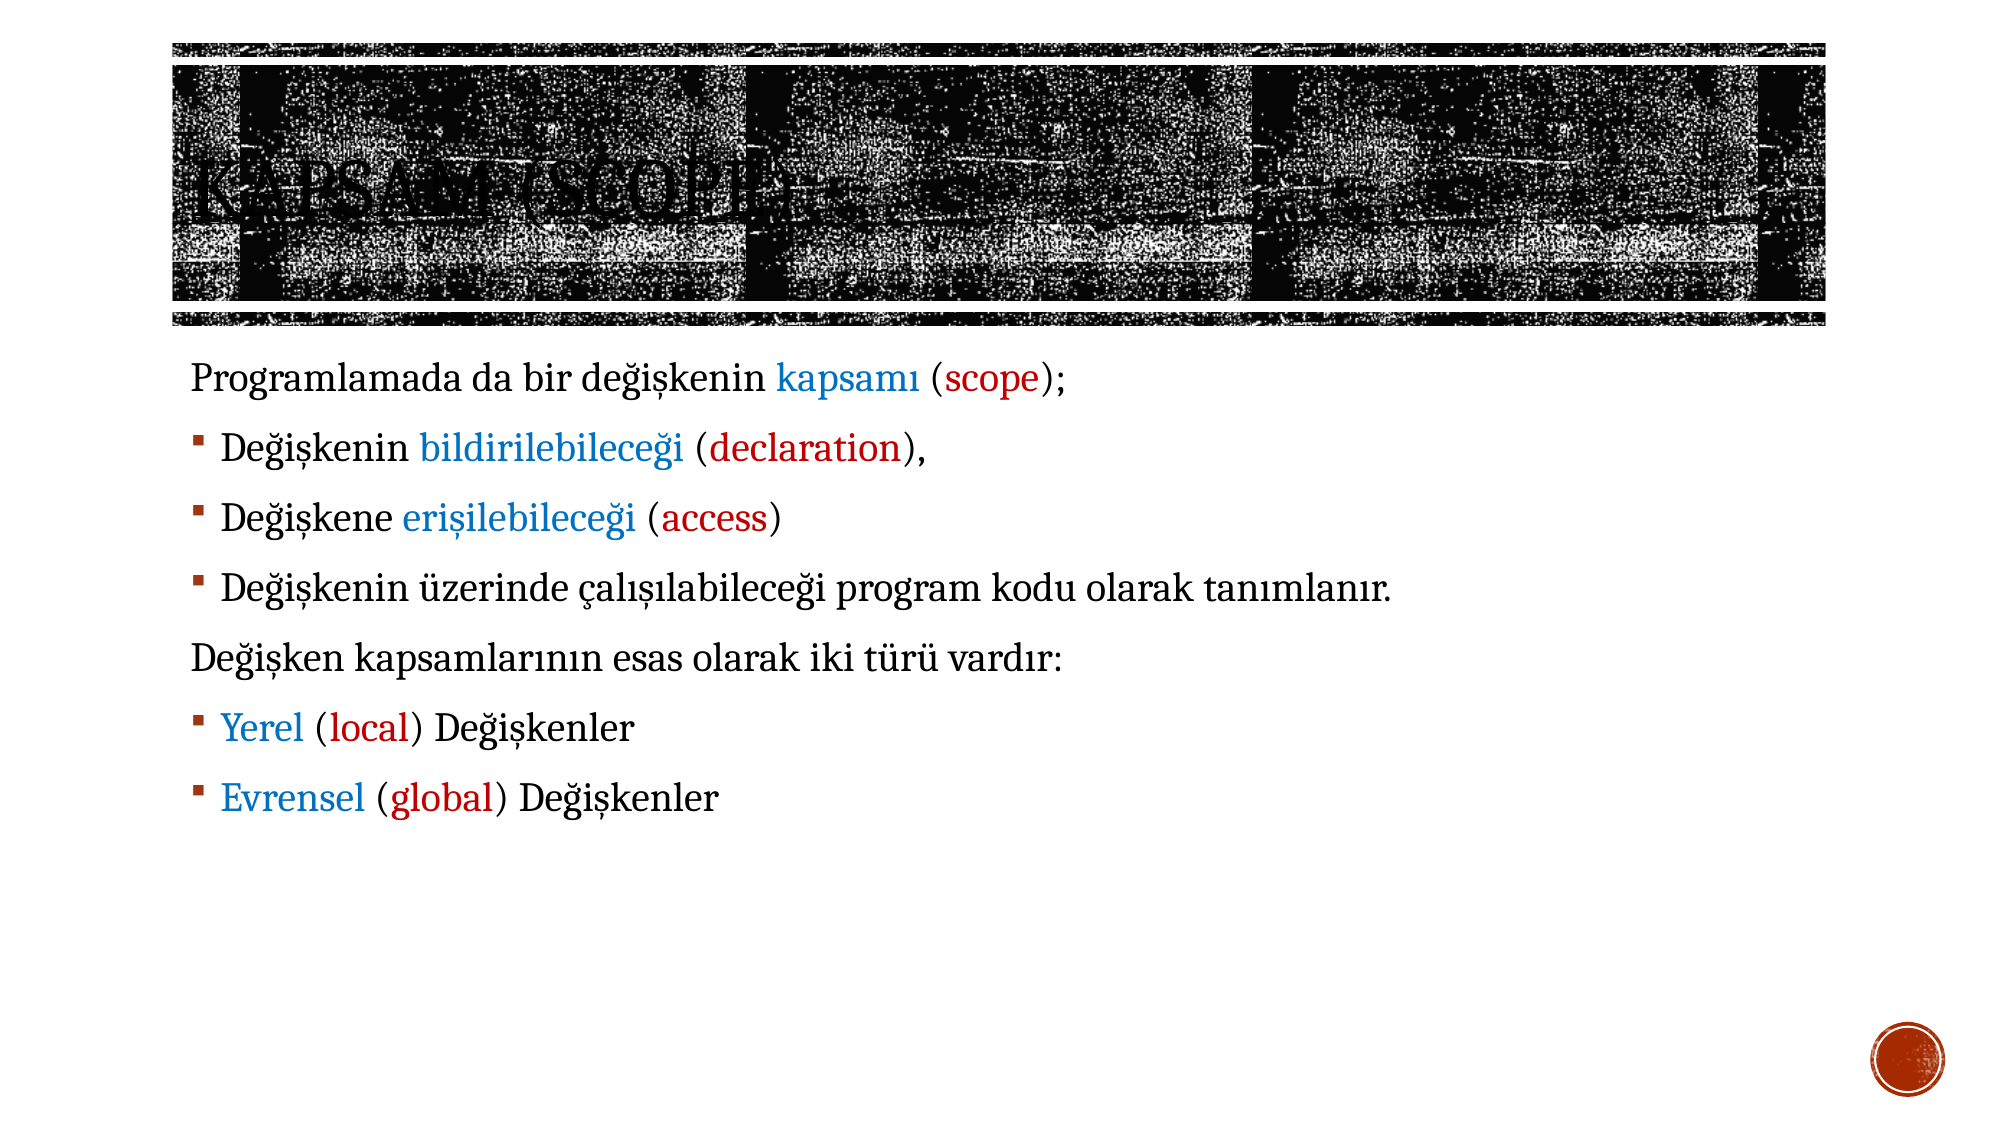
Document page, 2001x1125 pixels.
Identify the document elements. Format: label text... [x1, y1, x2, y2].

title Kapsam (scope) [175, 79, 1826, 301]
list Programlamada da bir değişkenin kapsamı (scope); Değişkenin bildirilebileceği (declaration), Değişkene erişilebileceği (access) Değişkenin üzerinde çalışılabileceği program kodu olarak tanımlanır. Değişken kapsamlarının esas olarak iki türü vardır: Yerel (local) Değişkenler Evrensel (global) Değişkenler [175, 348, 1826, 1013]
picture [172, 65, 1826, 301]
picture [172, 43, 1826, 57]
picture [172, 312, 1826, 326]
